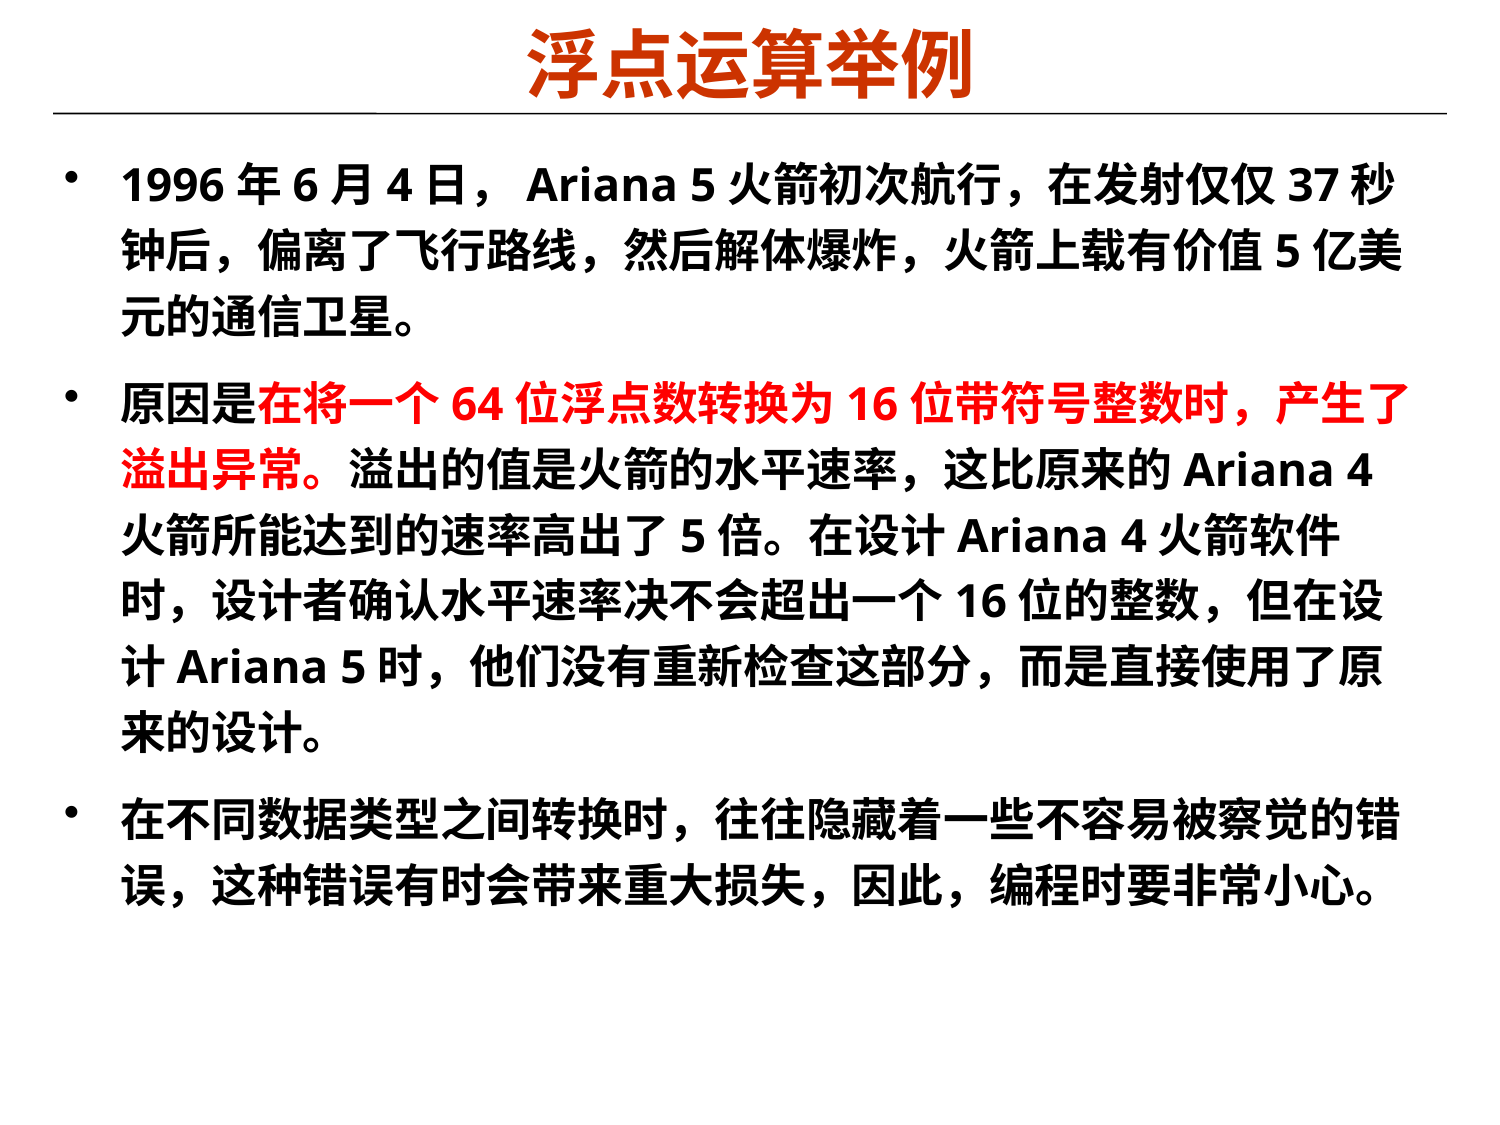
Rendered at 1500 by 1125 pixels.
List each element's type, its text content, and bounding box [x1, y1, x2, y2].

list 1996年6月4日，Ariana 5火箭初次航行，在发射仅仅37秒钟后，偏离了飞行路线，然后解体爆炸，火箭上载有价值5亿美元的通信卫星。 原因是在将一个64位浮点数转换为16位带符号整数时，产生了溢出异常。溢出的值是火箭的水平速率，这比原来的Ariana 4火箭所能达到的速率高出了5倍。在设计Ariana 4火箭软件时，设计者确认水平速率决不会超出一个16位的整数，但在设计Ariana 5时，他们没有重新检查这部分，而是直接使用了原来的设计。 在不同数据类型之间转换时，往往隐藏着一些不容易被察觉的错误，这种错误有时会带来重大损失，因此，编程时要非常小心。 [48, 136, 1445, 1050]
title 浮点运算举例 [74, 15, 1426, 109]
